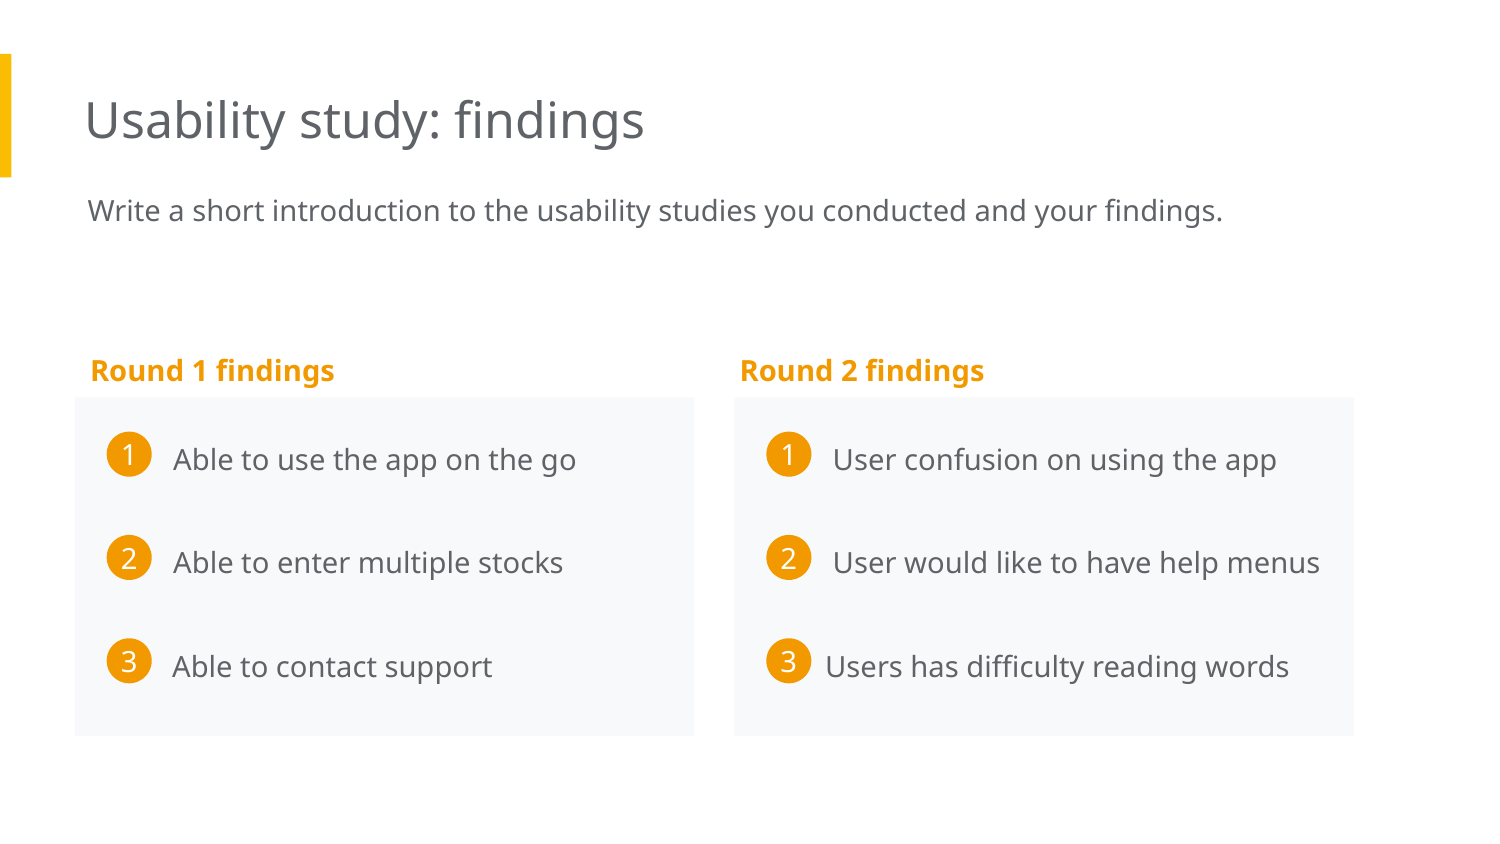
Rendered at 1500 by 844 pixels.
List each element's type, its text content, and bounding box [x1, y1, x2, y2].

text_box Able to enter multiple stocks [158, 524, 706, 595]
text_box 3 [766, 638, 812, 684]
text_box Usability study: findings [84, 73, 1095, 164]
text_box Able to contact support [157, 627, 705, 699]
text_box 1 [106, 431, 152, 477]
text_box Users has difficulty reading words [809, 627, 1358, 699]
text_box 3 [106, 638, 152, 684]
text_box [74, 397, 695, 736]
text_box Able to use the app on the go [158, 421, 706, 492]
text_box Write a short introduction to the usability studies you conducted and your findings. [87, 172, 1379, 283]
text_box 1 [766, 431, 812, 477]
text_box Round 1 findings [74, 331, 623, 397]
text_box User would like to have help menus [817, 524, 1365, 595]
text_box 2 [106, 534, 152, 580]
text_box 2 [766, 534, 812, 580]
text_box User confusion on using the app [817, 421, 1365, 492]
text_box [734, 397, 1354, 736]
text_box Round 2 findings [724, 331, 1272, 402]
